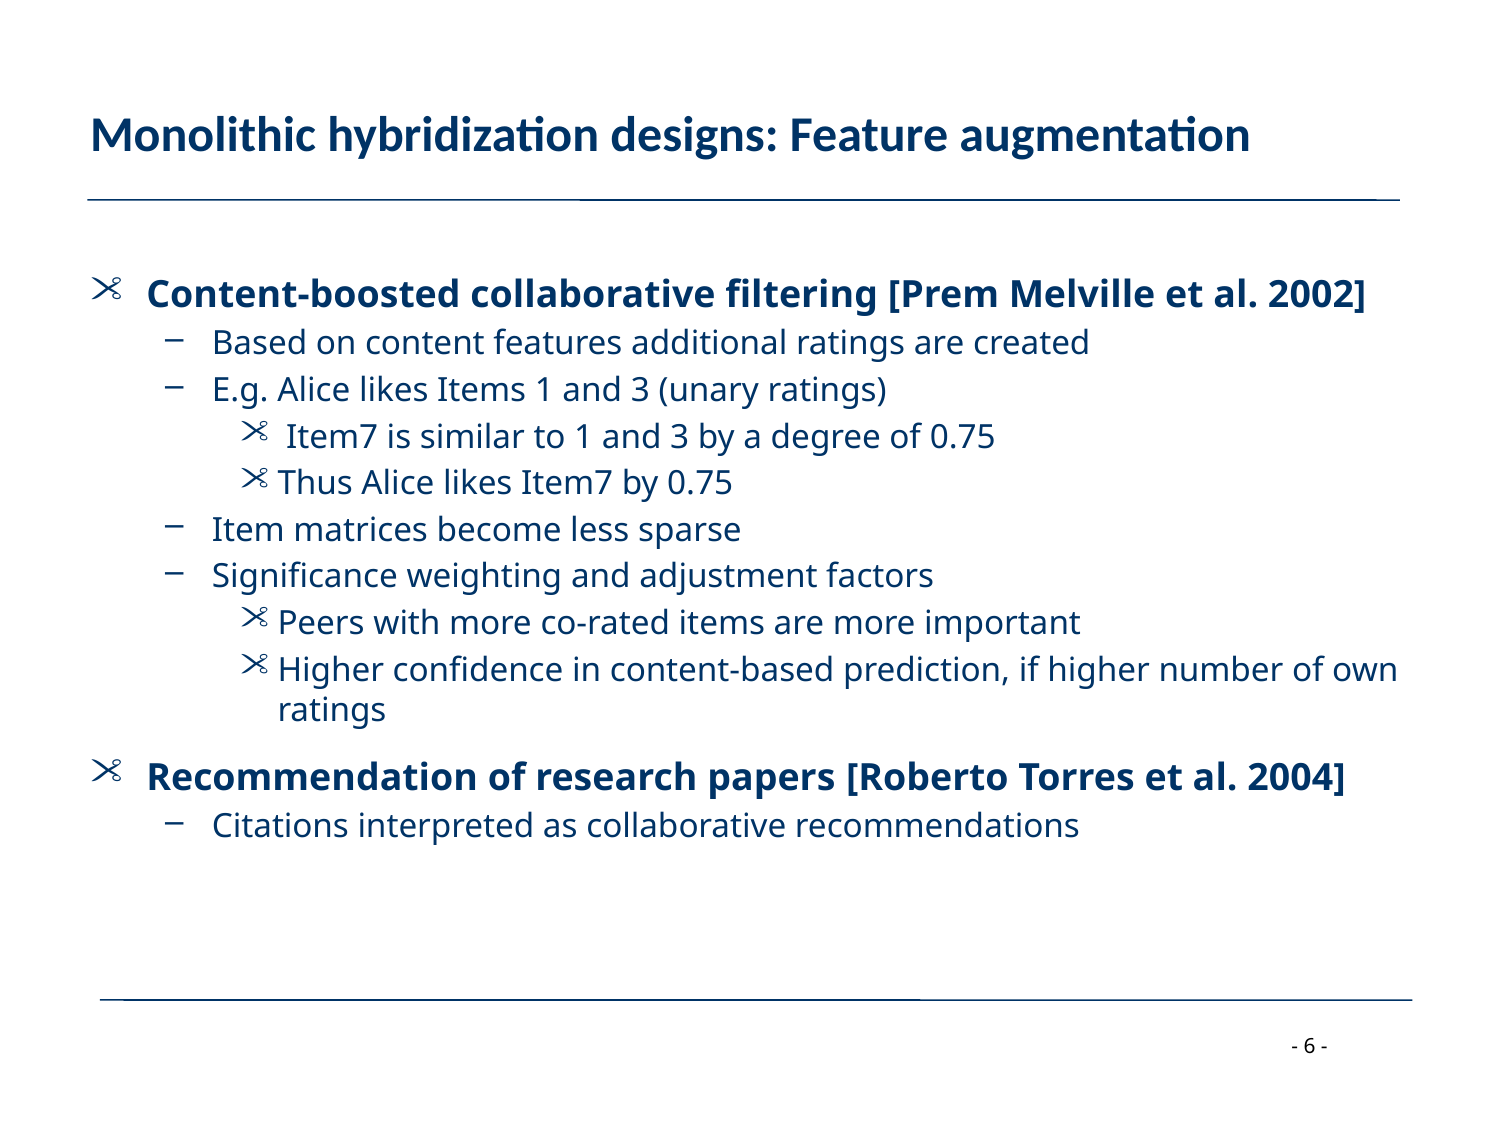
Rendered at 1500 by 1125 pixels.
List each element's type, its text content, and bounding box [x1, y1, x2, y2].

title Monolithic hybridization designs: Feature augmentation [74, 37, 1426, 226]
list Content-boosted collaborative filtering [Prem Melville et al. 2002] Based on content features additional ratings are created E.g. Alice likes Items 1 and 3 (unary ratings) Item7 is similar to 1 and 3 by a degree of 0.75 Thus Alice likes Item7 by 0.75 Item matrices become less sparse Significance weighting and adjustment factors Peers with more co-rated items are more important Higher confidence in content-based prediction, if higher number of own ratings Recommendation of research papers [Roberto Torres et al. 2004] Citations interpreted as collaborative recommendations [74, 262, 1426, 1006]
